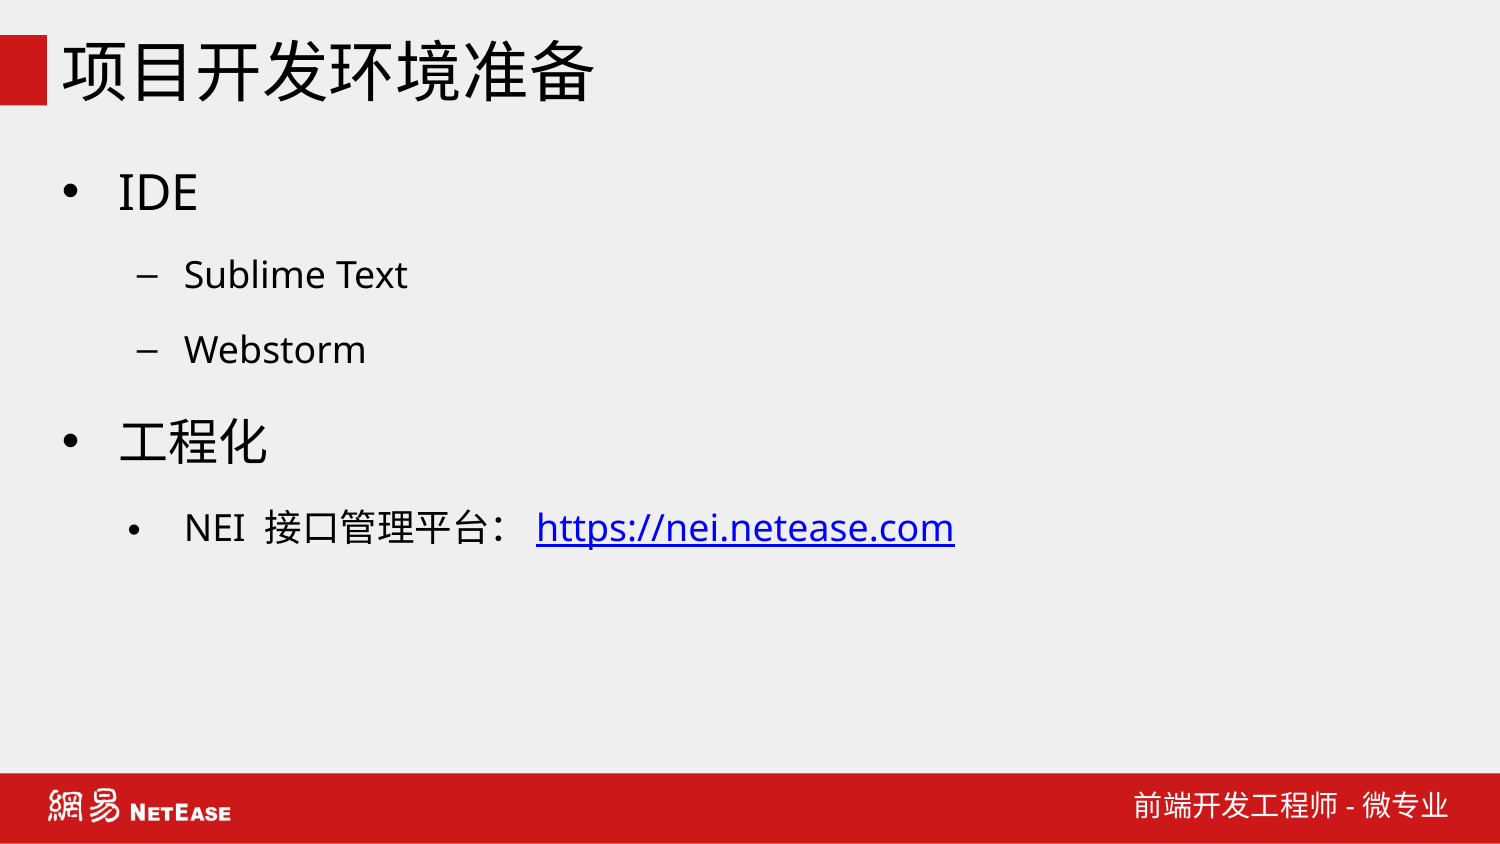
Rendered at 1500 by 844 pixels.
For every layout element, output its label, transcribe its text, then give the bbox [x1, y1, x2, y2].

footer 前端开发工程师-微专业 [547, 782, 1465, 827]
picture [46, 786, 231, 824]
title 项目开发环境准备 [46, 33, 1454, 106]
list IDE Sublime Text Webstorm 工程化 NEI 接口管理平台：https://nei.netease.com [46, 123, 1454, 754]
